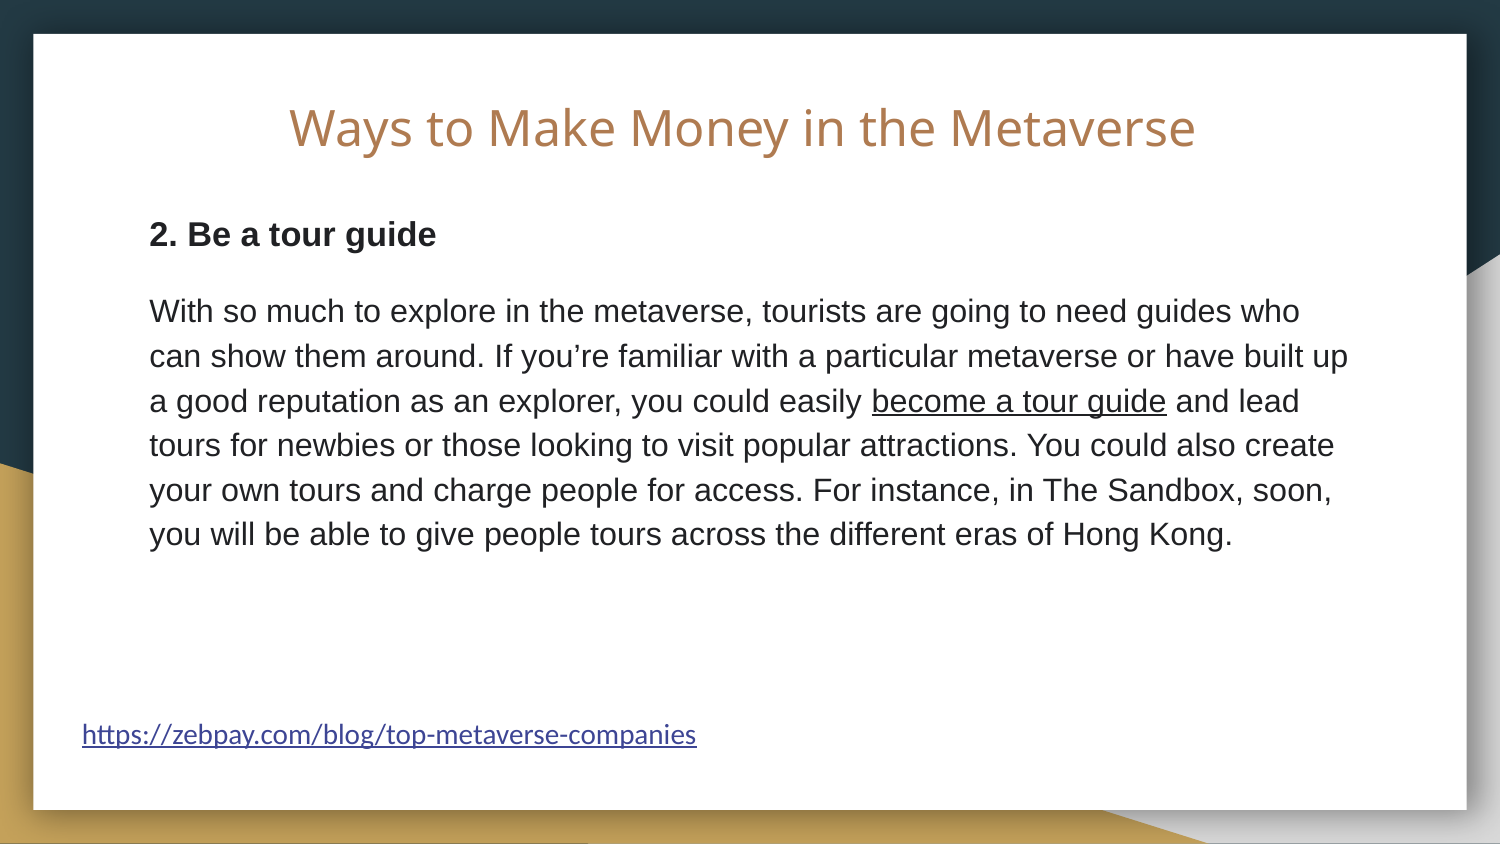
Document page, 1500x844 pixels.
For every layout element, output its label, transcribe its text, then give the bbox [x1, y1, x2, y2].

title Ways to Make Money in the Metaverse [134, 81, 1366, 172]
text_box https://zebpay.com/blog/top-metaverse-companies [60, 665, 1440, 766]
list 2. Be a tour guide With so much to explore in the metaverse, tourists are going to need guides who can show them around. If you’re familiar with a particular metaverse or have built up a good reputation as an explorer, you could easily become a tour guide and lead tours for newbies or those looking to visit popular attractions. You could also create your own tours and charge people for access. For instance, in The Sandbox, soon, you will be able to give people tours across the different eras of Hong Kong. [134, 185, 1366, 665]
